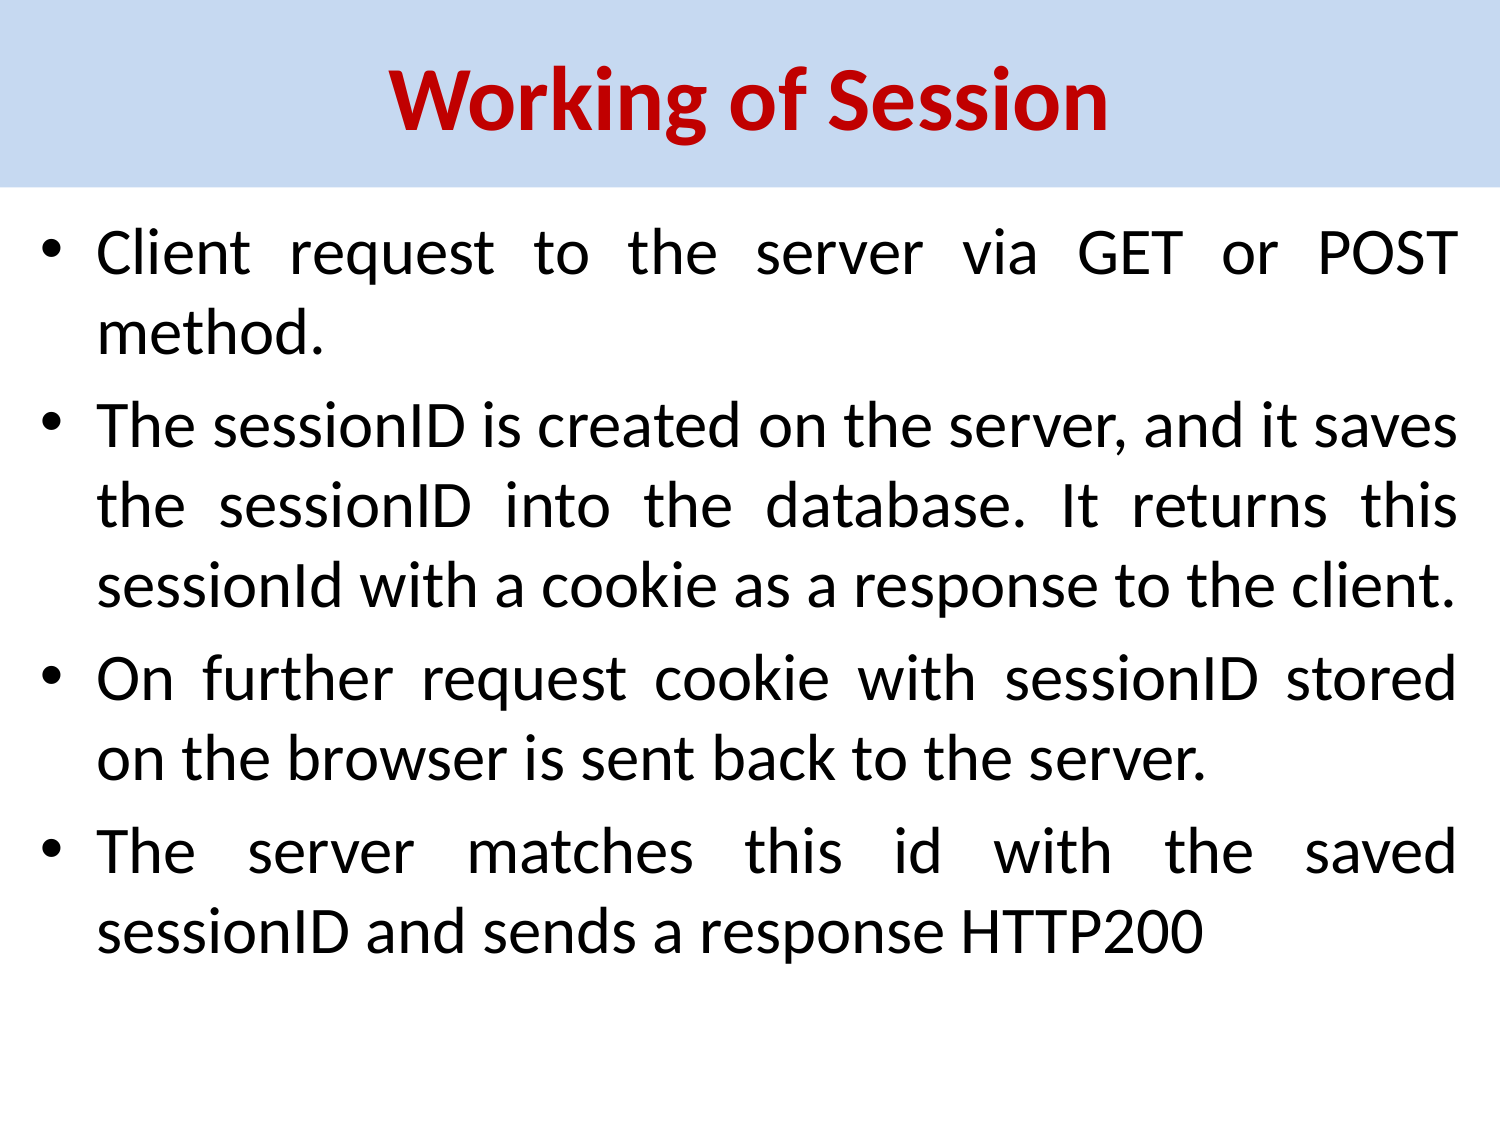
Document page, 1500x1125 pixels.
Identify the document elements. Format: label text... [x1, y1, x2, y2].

list Client request to the server via GET or POST method. The sessionID is created on the server, and it saves the sessionID into the database. It returns this sessionId with a cookie as a response to the client. On further request cookie with sessionID stored on the browser is sent back to the server. The server matches this id with the saved sessionID and sends a response HTTP200 [24, 200, 1475, 1100]
title Working of Session [0, 0, 1500, 188]
